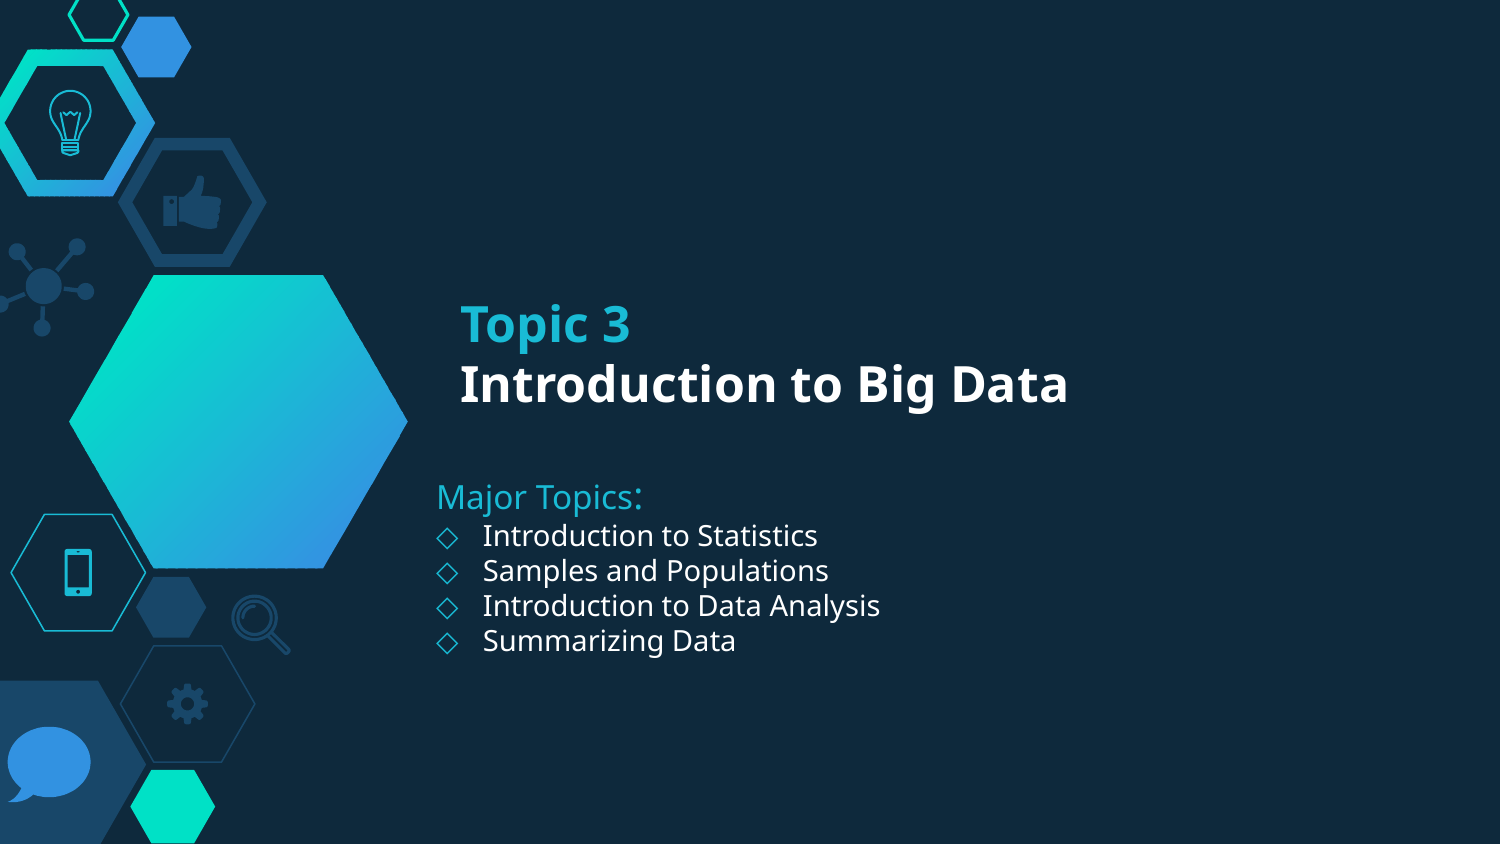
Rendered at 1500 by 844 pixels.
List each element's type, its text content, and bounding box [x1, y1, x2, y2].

text_box Major Topics: Introduction to Statistics Samples and Populations Introduction to Data Analysis Summarizing Data [421, 465, 896, 665]
text_box [67, 427, 229, 566]
title Topic 3 Introduction to Big Data [445, 237, 1371, 428]
